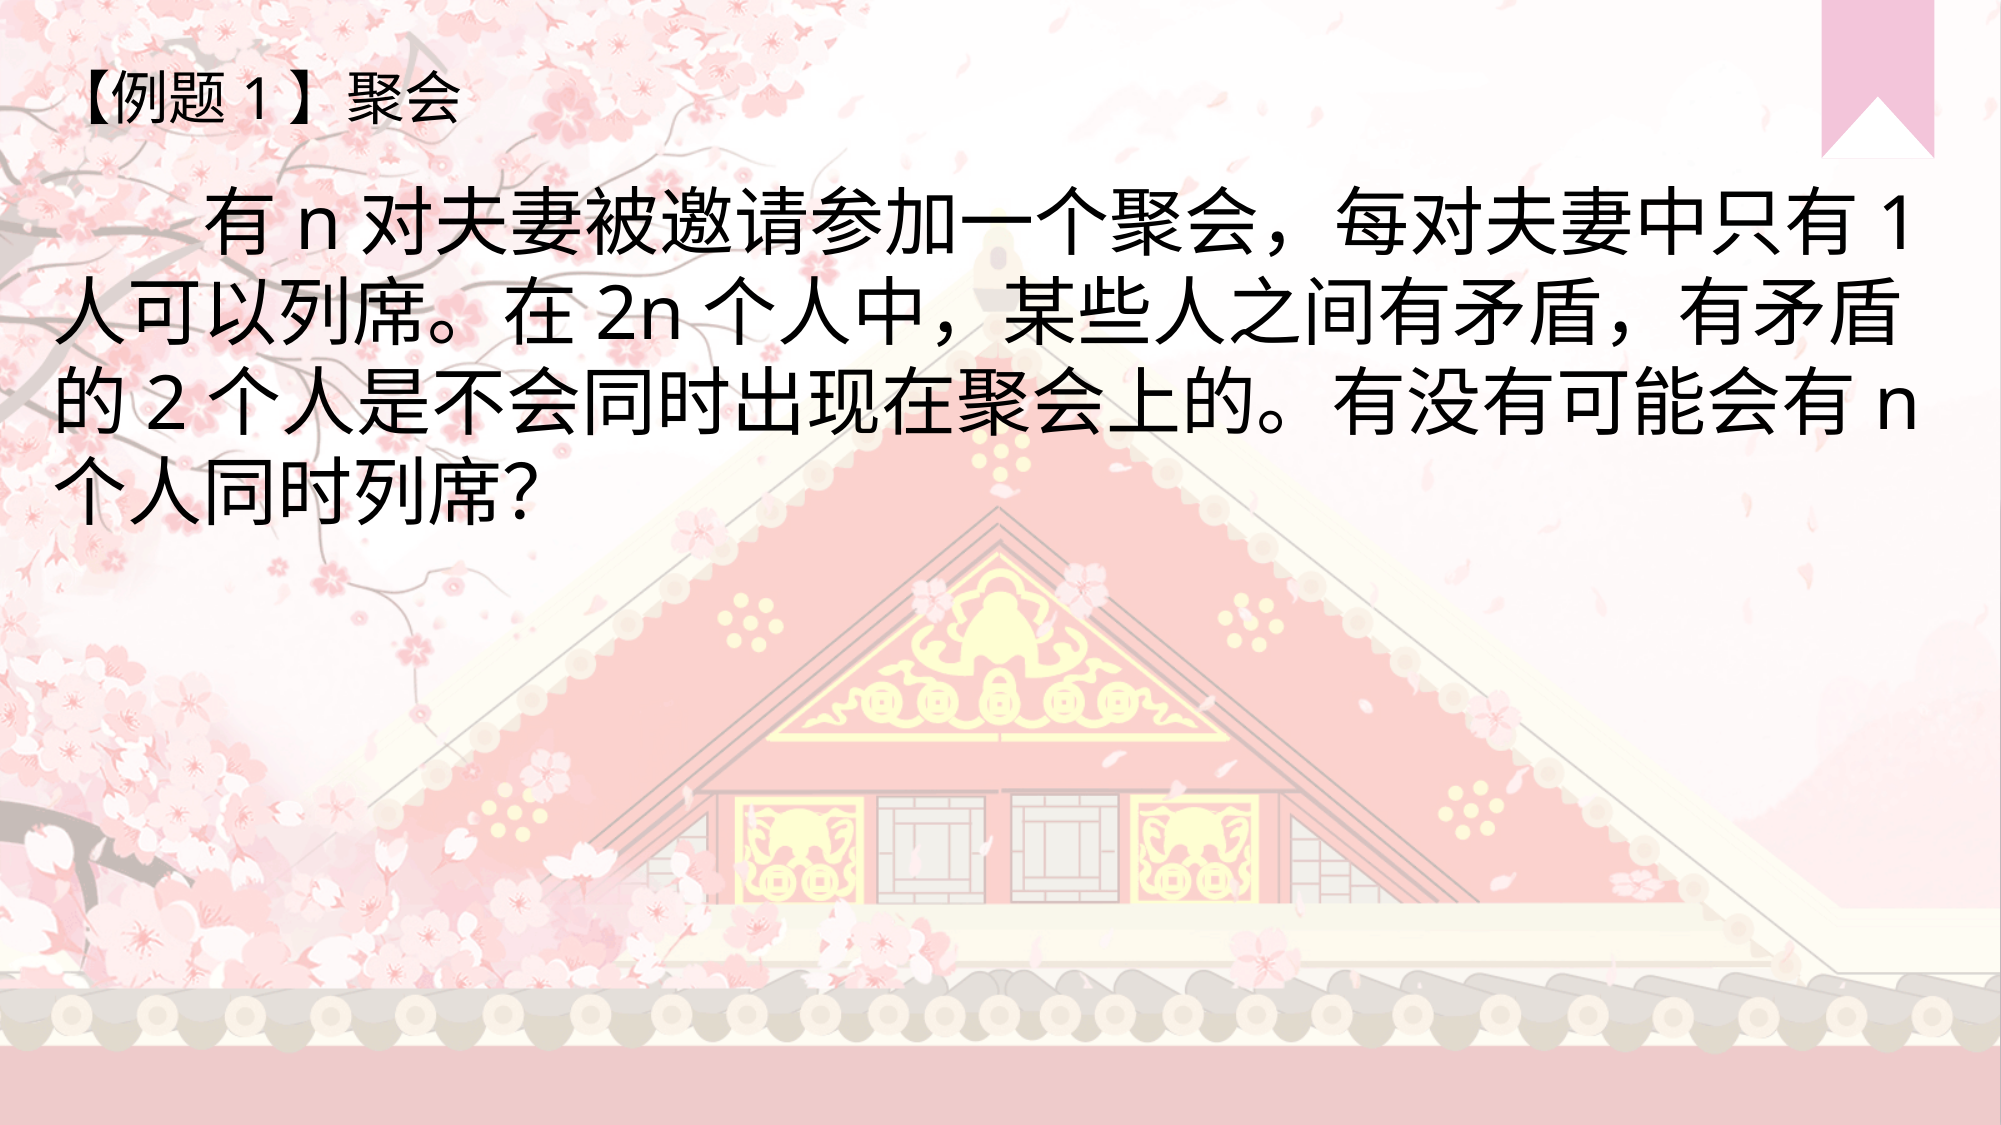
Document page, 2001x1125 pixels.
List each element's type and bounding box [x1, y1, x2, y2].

picture [0, 0, 2000, 1125]
text_box [1818, 0, 1935, 159]
